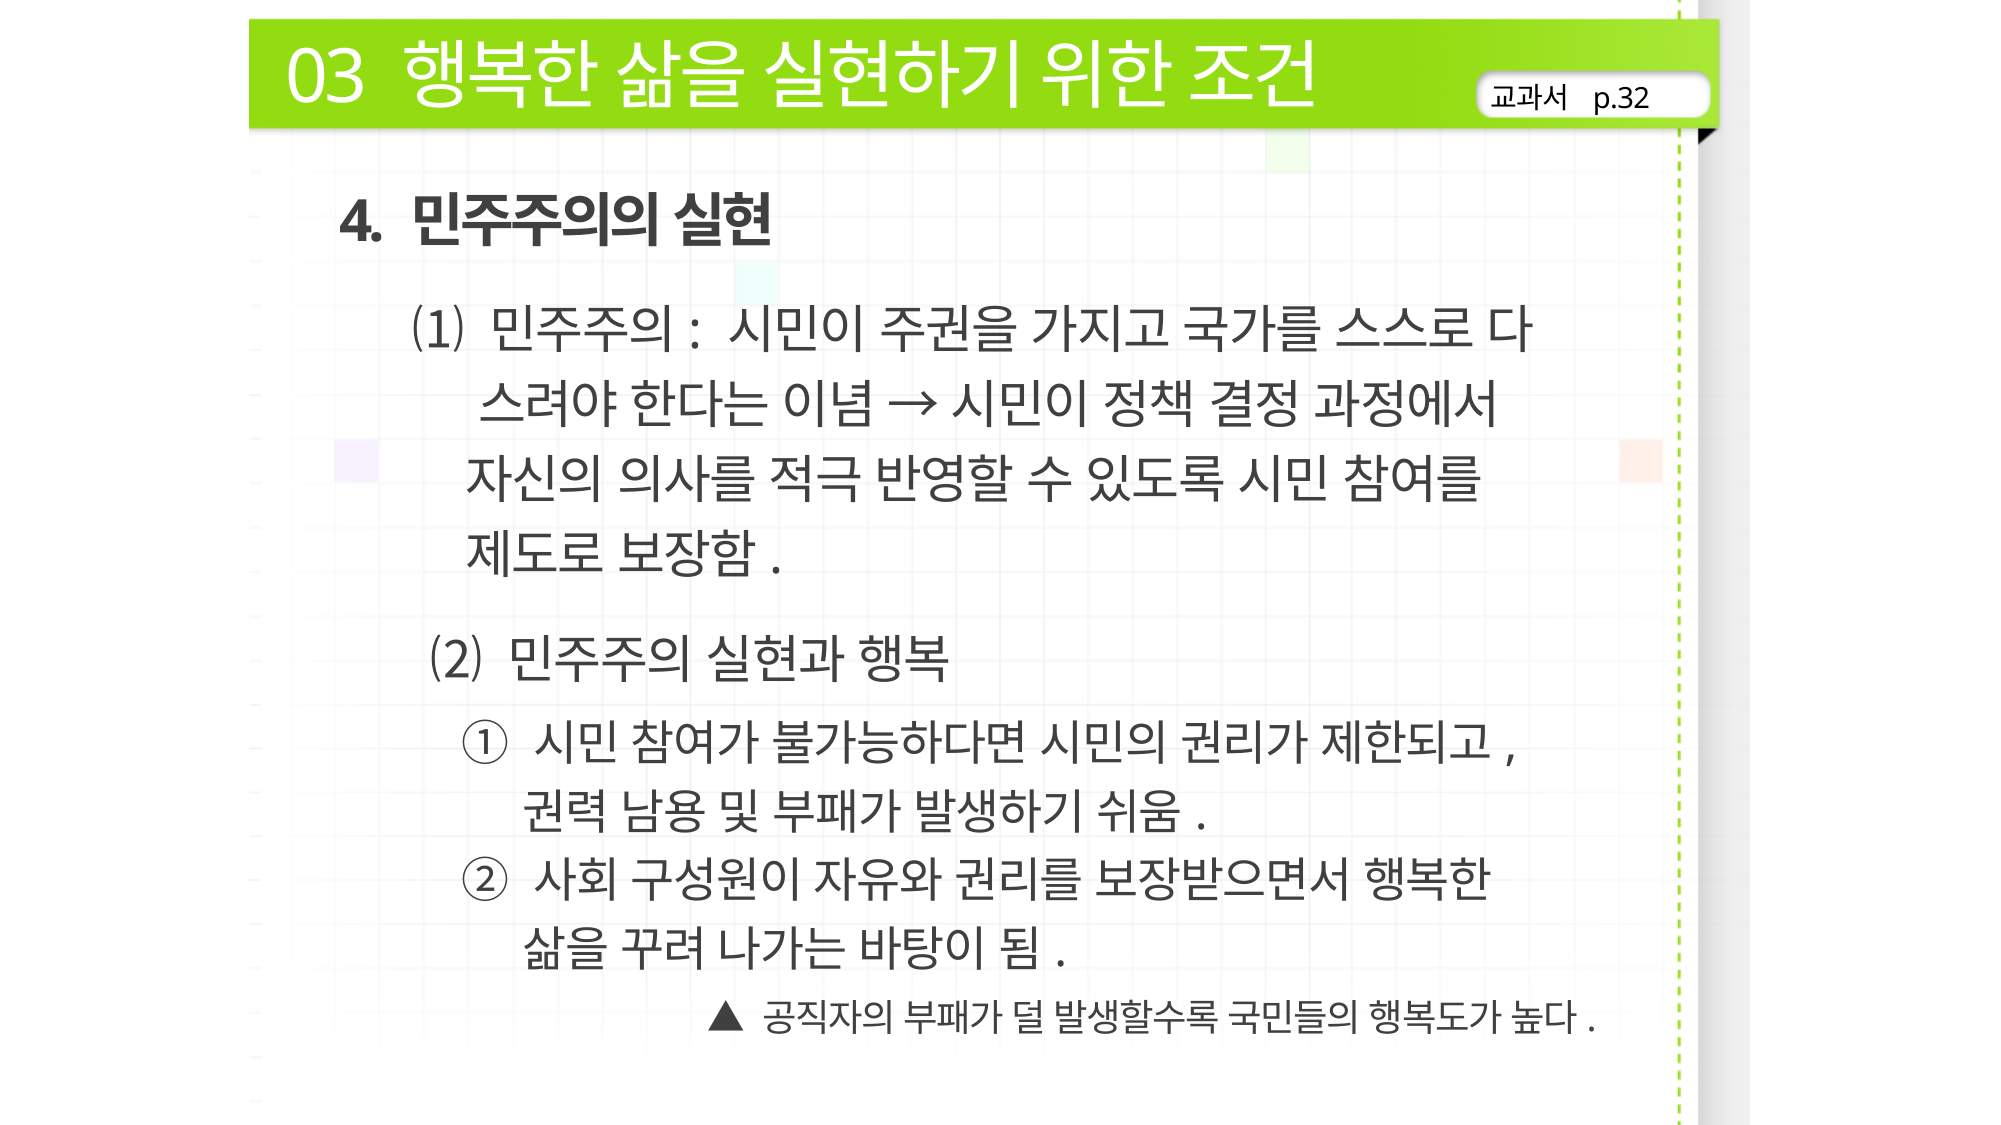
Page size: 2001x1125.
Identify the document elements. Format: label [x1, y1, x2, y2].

picture [249, 0, 1751, 1125]
